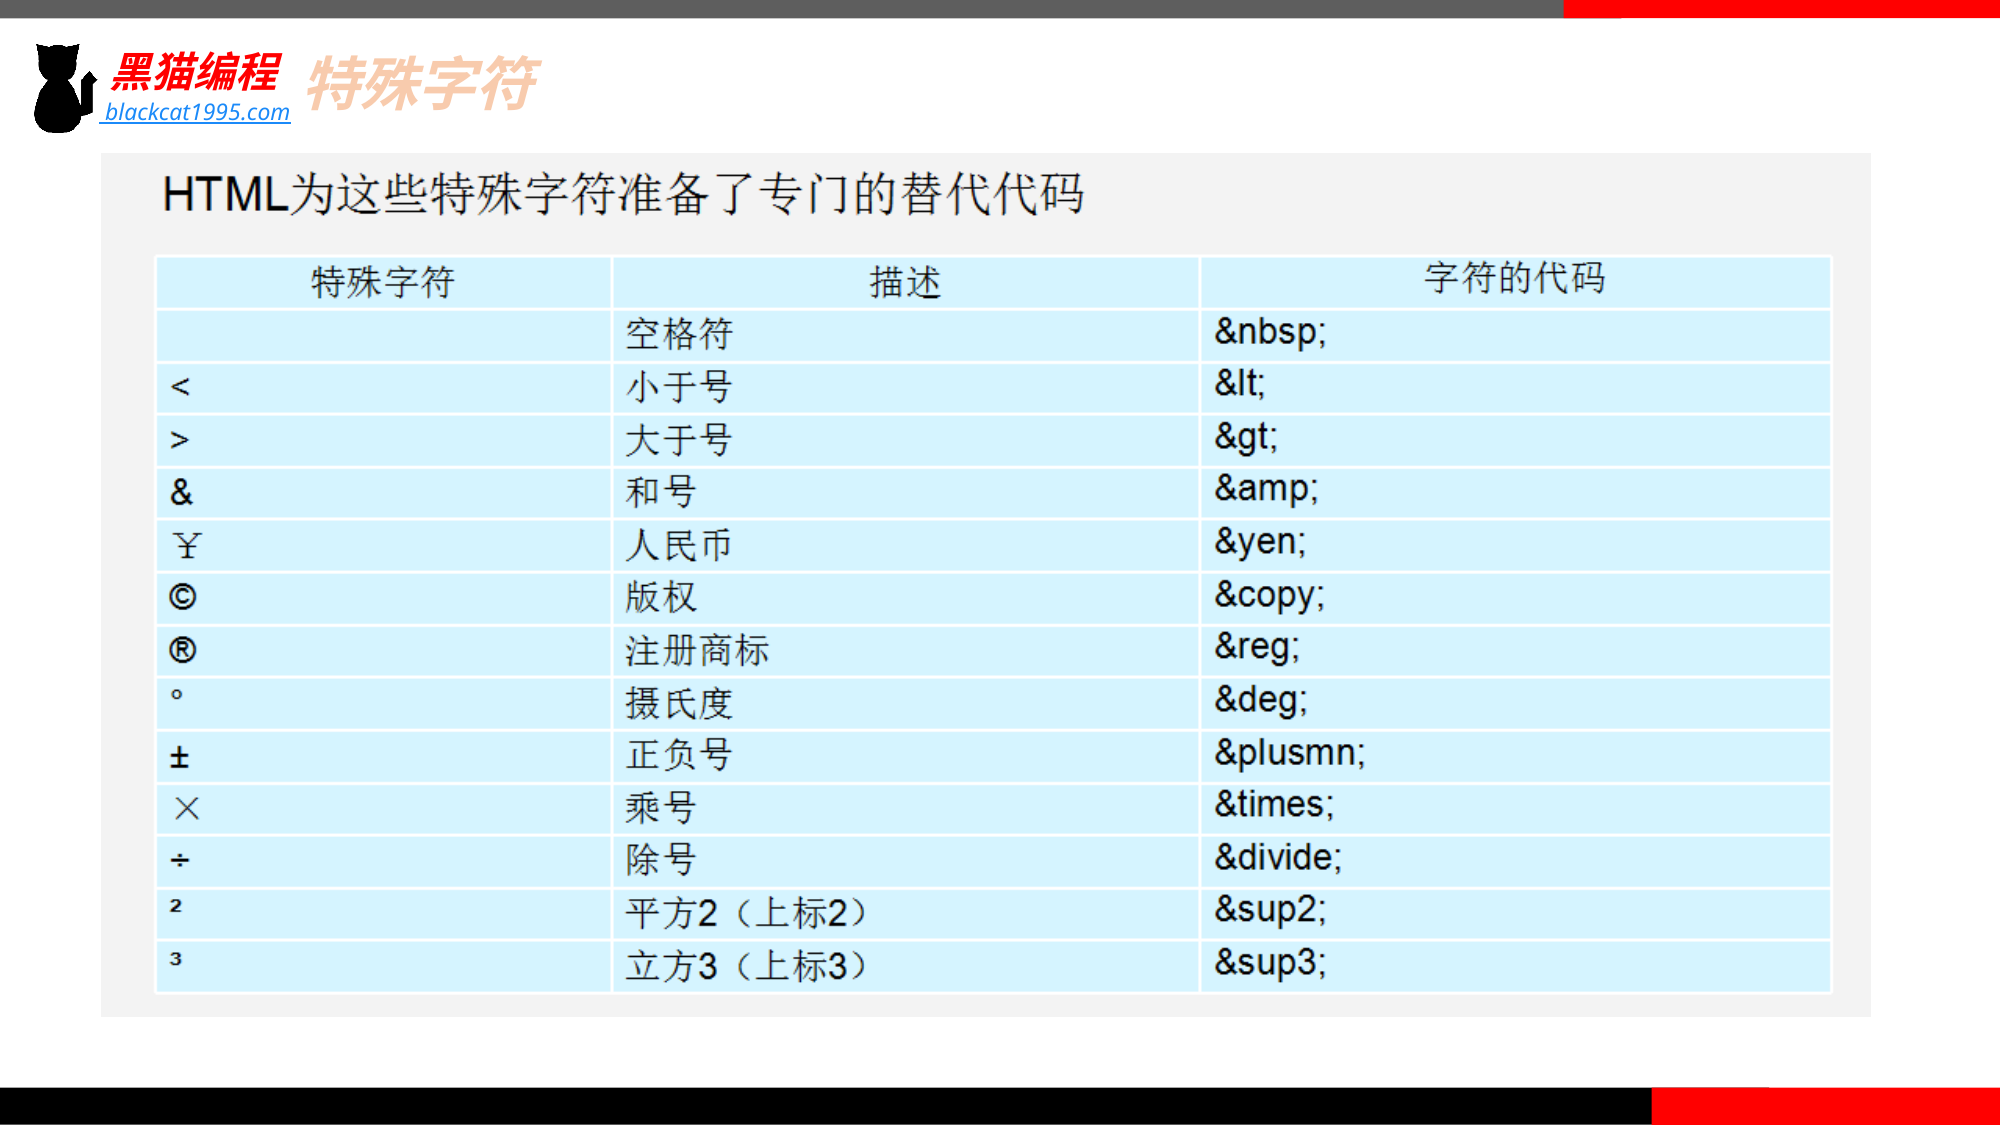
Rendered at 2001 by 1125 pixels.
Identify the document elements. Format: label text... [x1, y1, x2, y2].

picture [21, 44, 110, 133]
text_box 特殊字符 [286, 48, 549, 126]
picture [101, 153, 1871, 1017]
